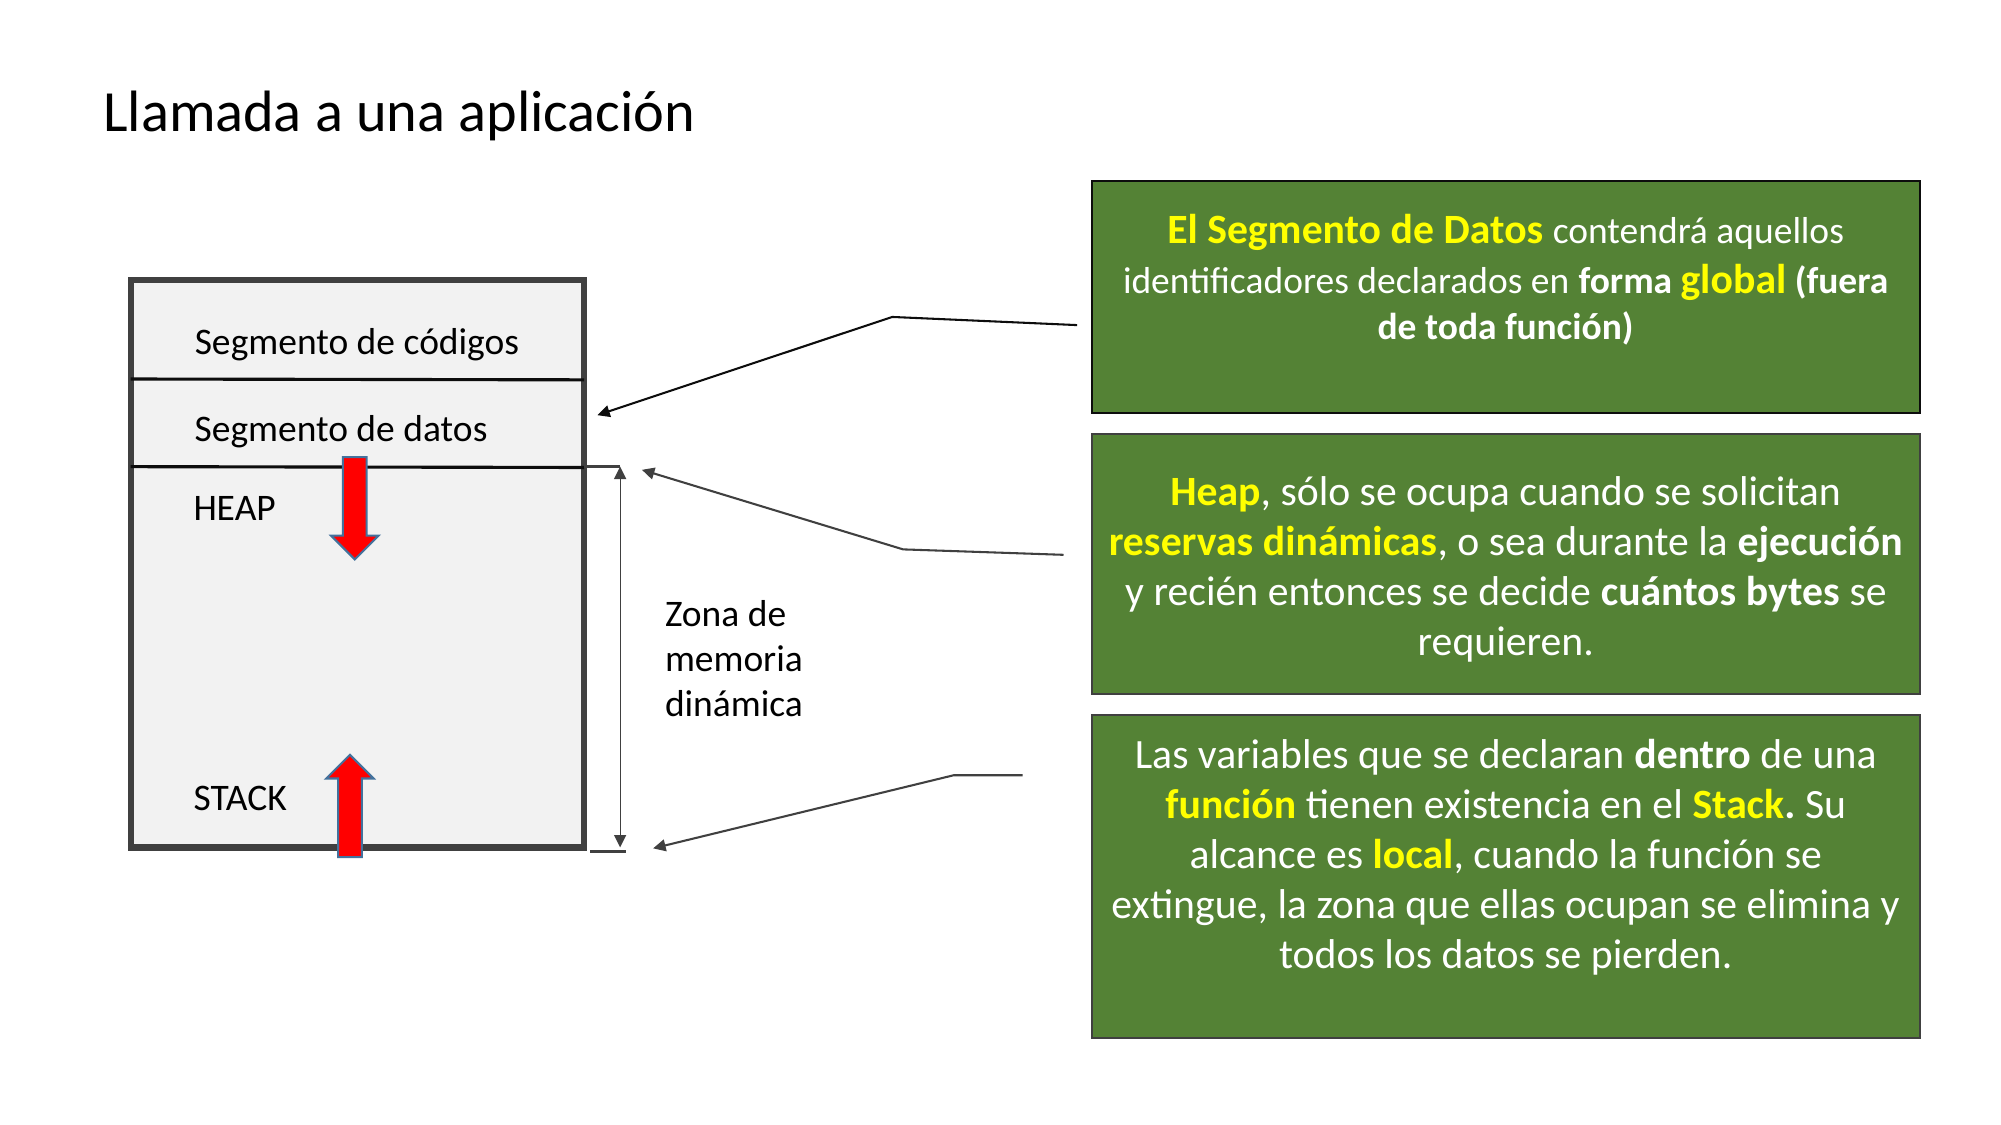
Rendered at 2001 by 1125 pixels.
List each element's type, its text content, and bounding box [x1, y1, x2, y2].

text_box Zona de memoria dinámica [650, 581, 827, 731]
text_box Las variables que se declaran dentro de una función tienen existencia en el Stack. Su alcance es local, cuando la función se extingue, la zona que ellas ocupan se elimina y todos los datos se pierden. [1091, 714, 1921, 1039]
text_box Llamada a una aplicación [88, 66, 711, 151]
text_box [130, 280, 584, 848]
text_box Las variables que se declaran dentro de una función tienen existencia en el Stack. Su alcance es local, cuando la función se extingue, la zona que ellas ocupan se elimina y todos los datos se pierden. [653, 774, 1023, 852]
text_box El Segmento de Datos contendrá aquellos identificadores declarados en forma global (fuera de toda función) [1091, 180, 1921, 414]
text_box El Segmento de Datos contendrá aquellos identificadores declarados en forma global (fuera de toda función) [597, 315, 1078, 418]
text_box Heap, sólo se ocupa cuando se solicitan reservas dinámicas, o sea durante la ejecución y recién entonces se decide cuántos bytes se requieren. [641, 467, 1064, 556]
text_box Heap, sólo se ocupa cuando se solicitan reservas dinámicas, o sea durante la ejecución y recién entonces se decide cuántos bytes se requieren. [1091, 433, 1921, 695]
text_box [337, 848, 363, 859]
